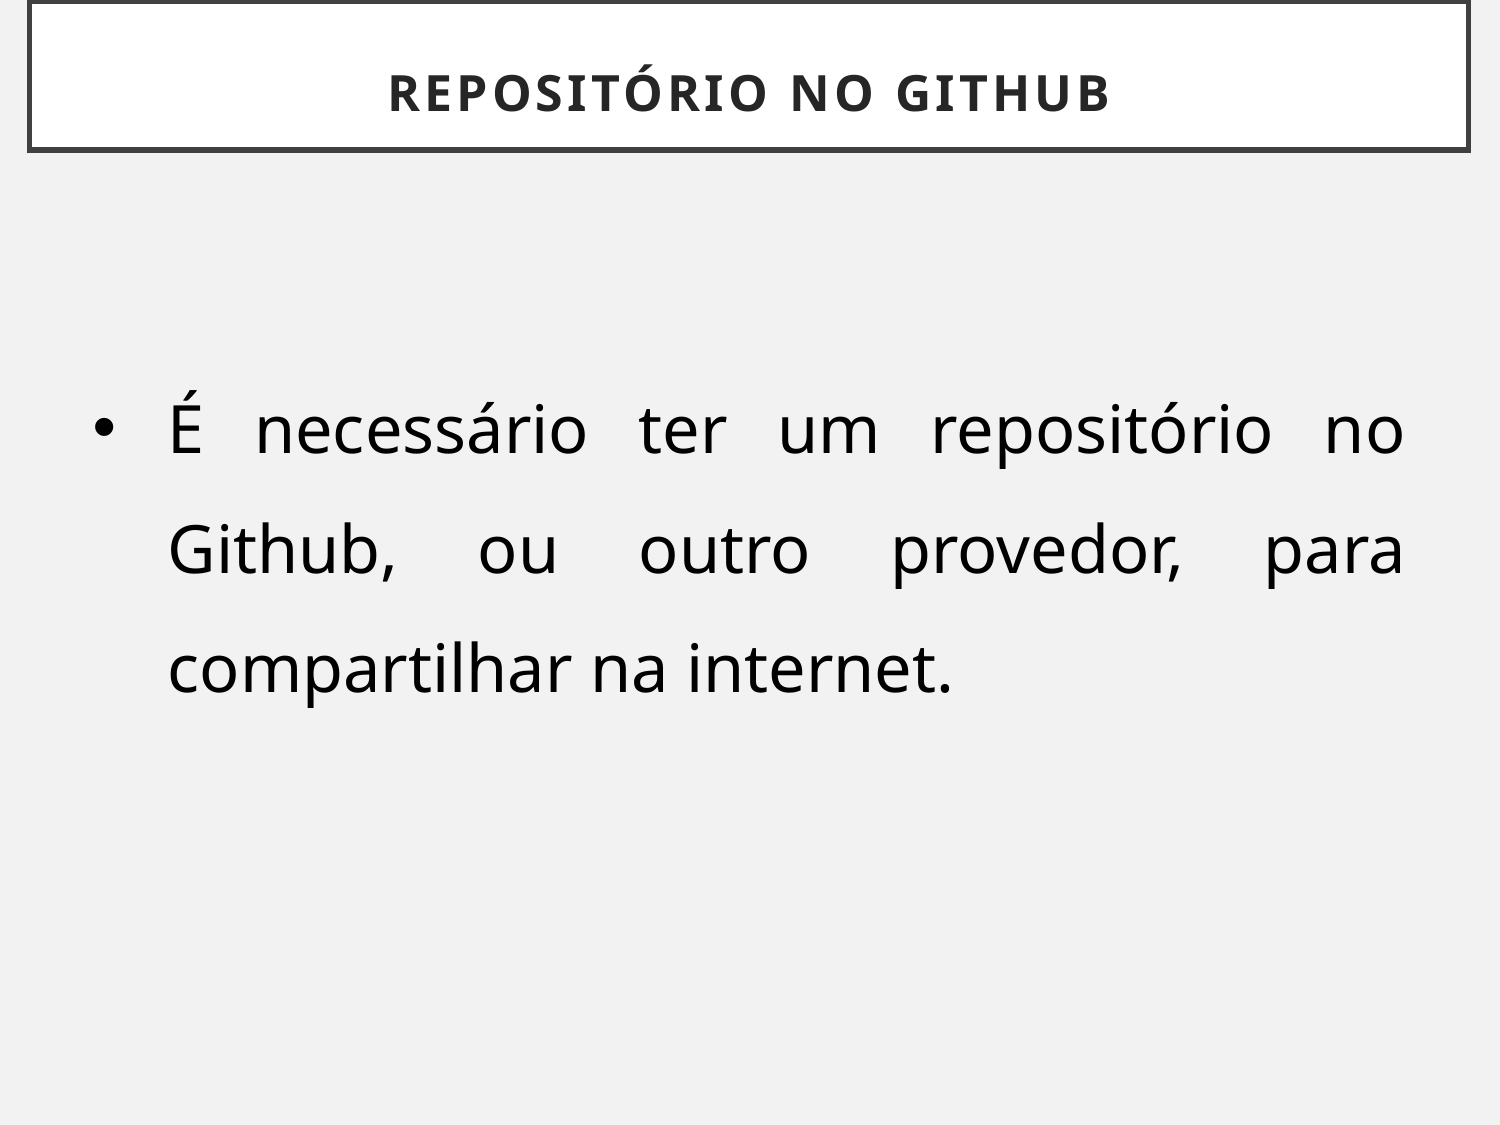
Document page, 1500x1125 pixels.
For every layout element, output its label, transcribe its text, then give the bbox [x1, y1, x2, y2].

text_box É necessário ter um repositório no Github, ou outro provedor, para compartilhar na internet. [78, 259, 1422, 714]
title Repositório no GITHUB [27, 0, 1471, 153]
